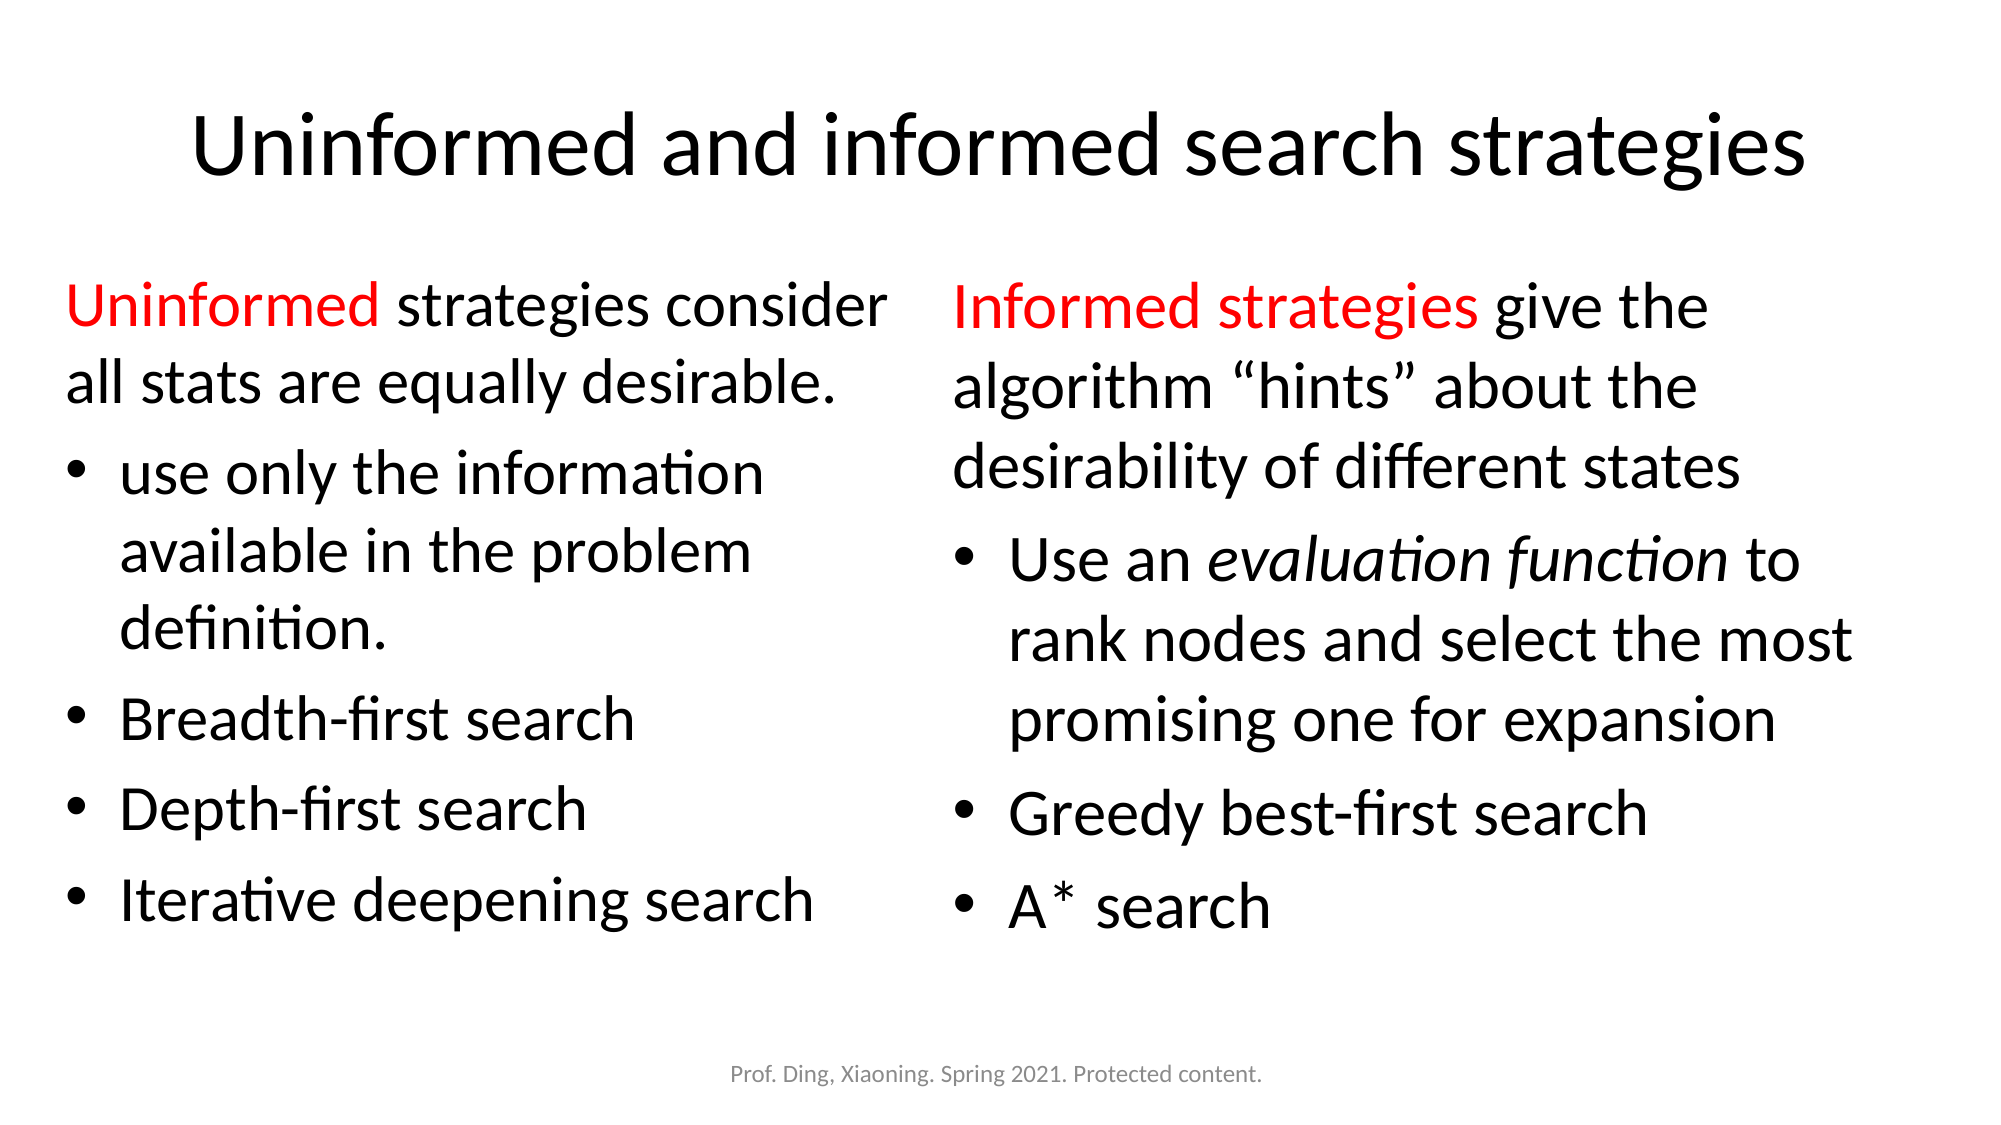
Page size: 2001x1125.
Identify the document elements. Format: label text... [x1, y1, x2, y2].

list Uninformed strategies consider all stats are equally desirable. use only the information available in the problem definition. Breadth-first search Depth-first search Iterative deepening search [50, 253, 913, 1009]
text_box Informed strategies give the algorithm “hints” about the desirability of different states Use an evaluation function to rank nodes and select the most promising one for expansion Greedy best-first search A* search [937, 253, 1900, 997]
title Uninformed and informed search strategies [99, 45, 1900, 233]
footer Prof. Ding, Xiaoning. Spring 2021. Protected content. [683, 1042, 1317, 1103]
